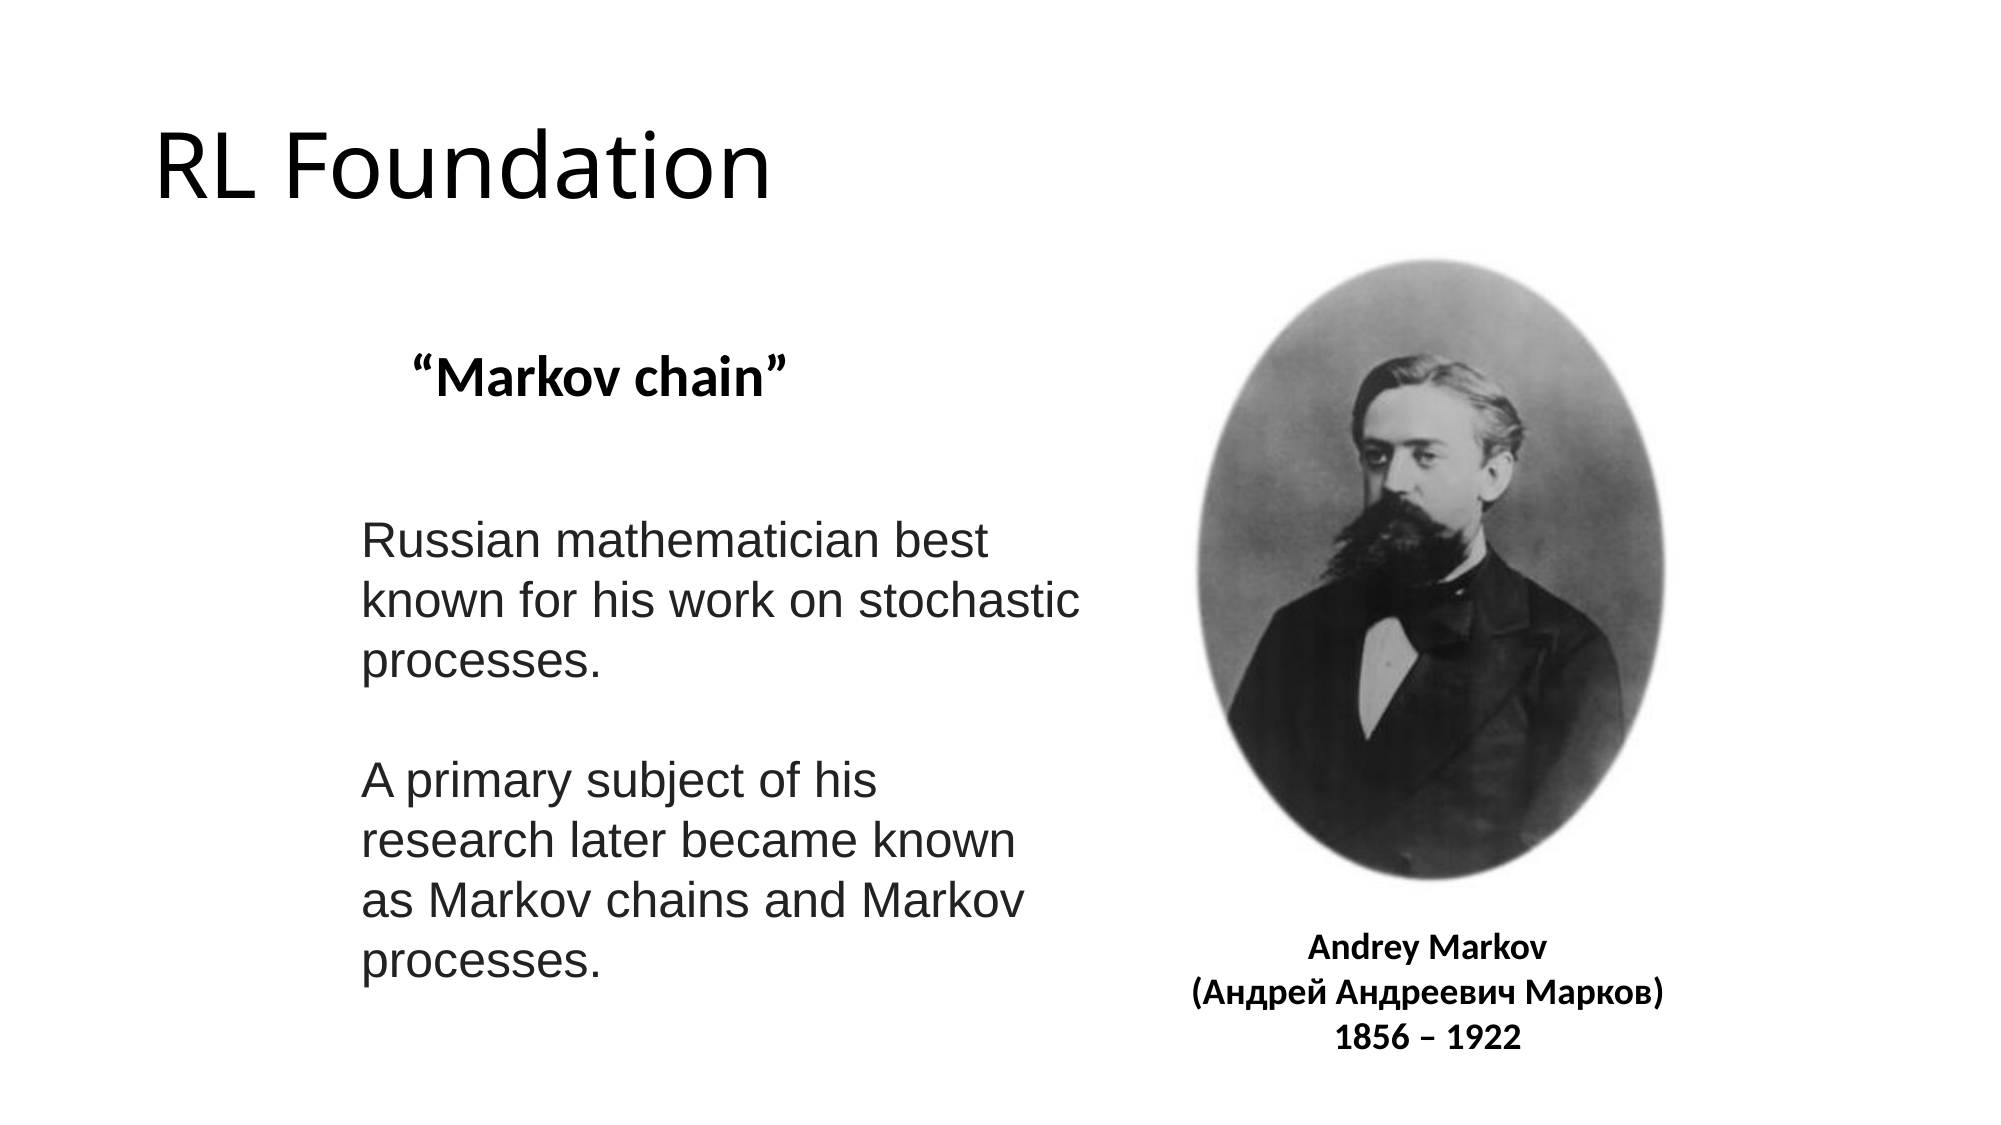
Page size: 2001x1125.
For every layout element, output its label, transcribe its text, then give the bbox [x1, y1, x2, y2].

picture [1183, 250, 1673, 890]
title RL Foundation [137, 59, 1863, 278]
text_box Andrey Markov (Андрей Андреевич Марков) 1856 – 1922 [1176, 914, 1680, 1065]
text_box “Markov chain” [395, 330, 805, 416]
text_box Russian mathematician best known for his work on stochastic processes. A primary subject of his research later became known as Markov chains and Markov processes. [346, 499, 1097, 995]
